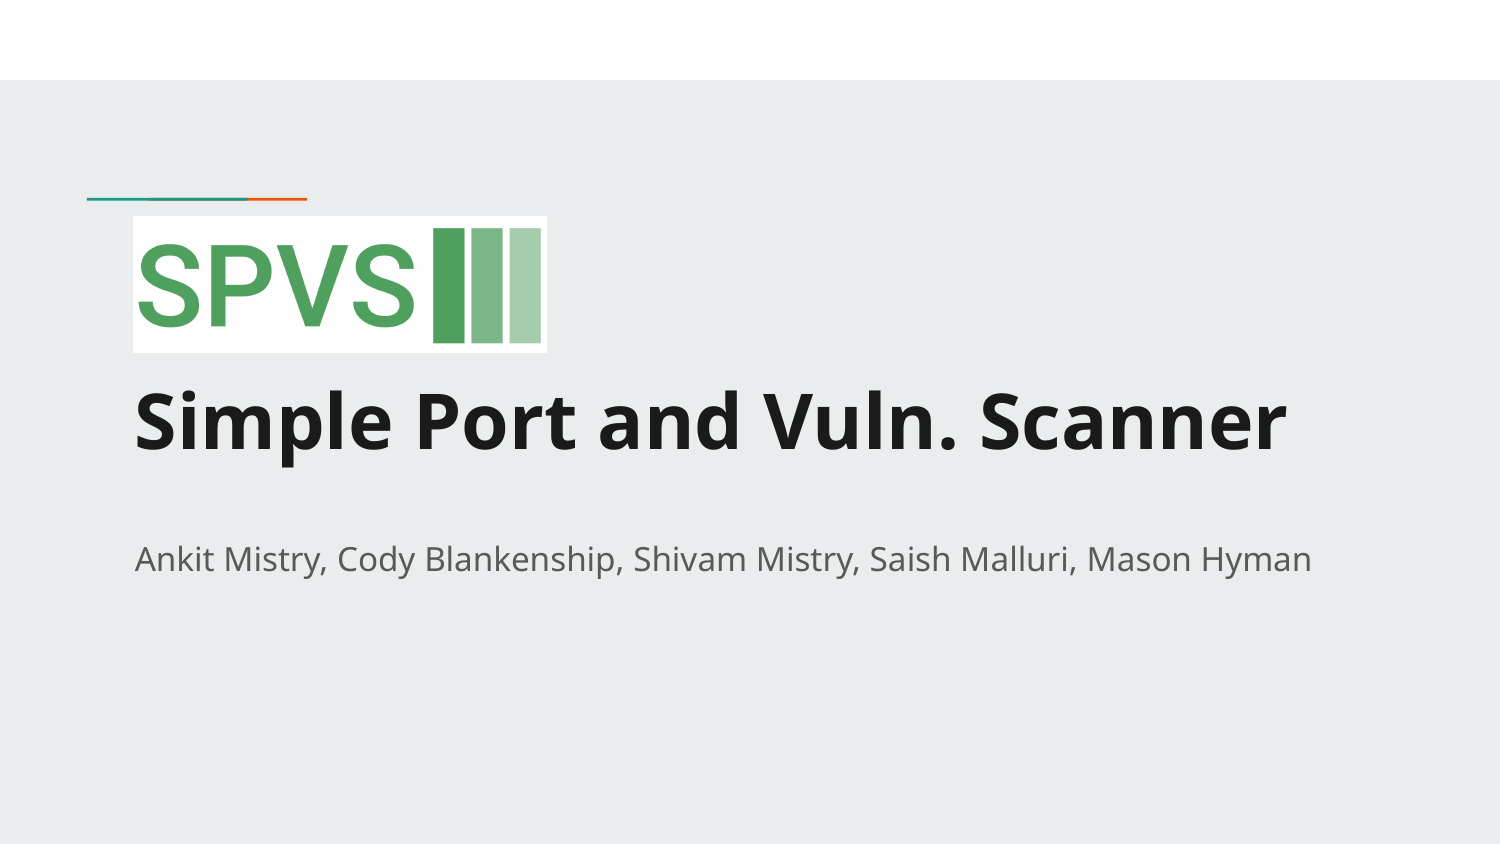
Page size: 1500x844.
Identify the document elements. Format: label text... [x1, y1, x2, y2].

title Simple Port and Vuln. Scanner [119, 216, 1381, 490]
picture [133, 216, 547, 353]
subtitle Ankit Mistry, Cody Blankenship, Shivam Mistry, Saish Malluri, Mason Hyman [119, 520, 1381, 610]
